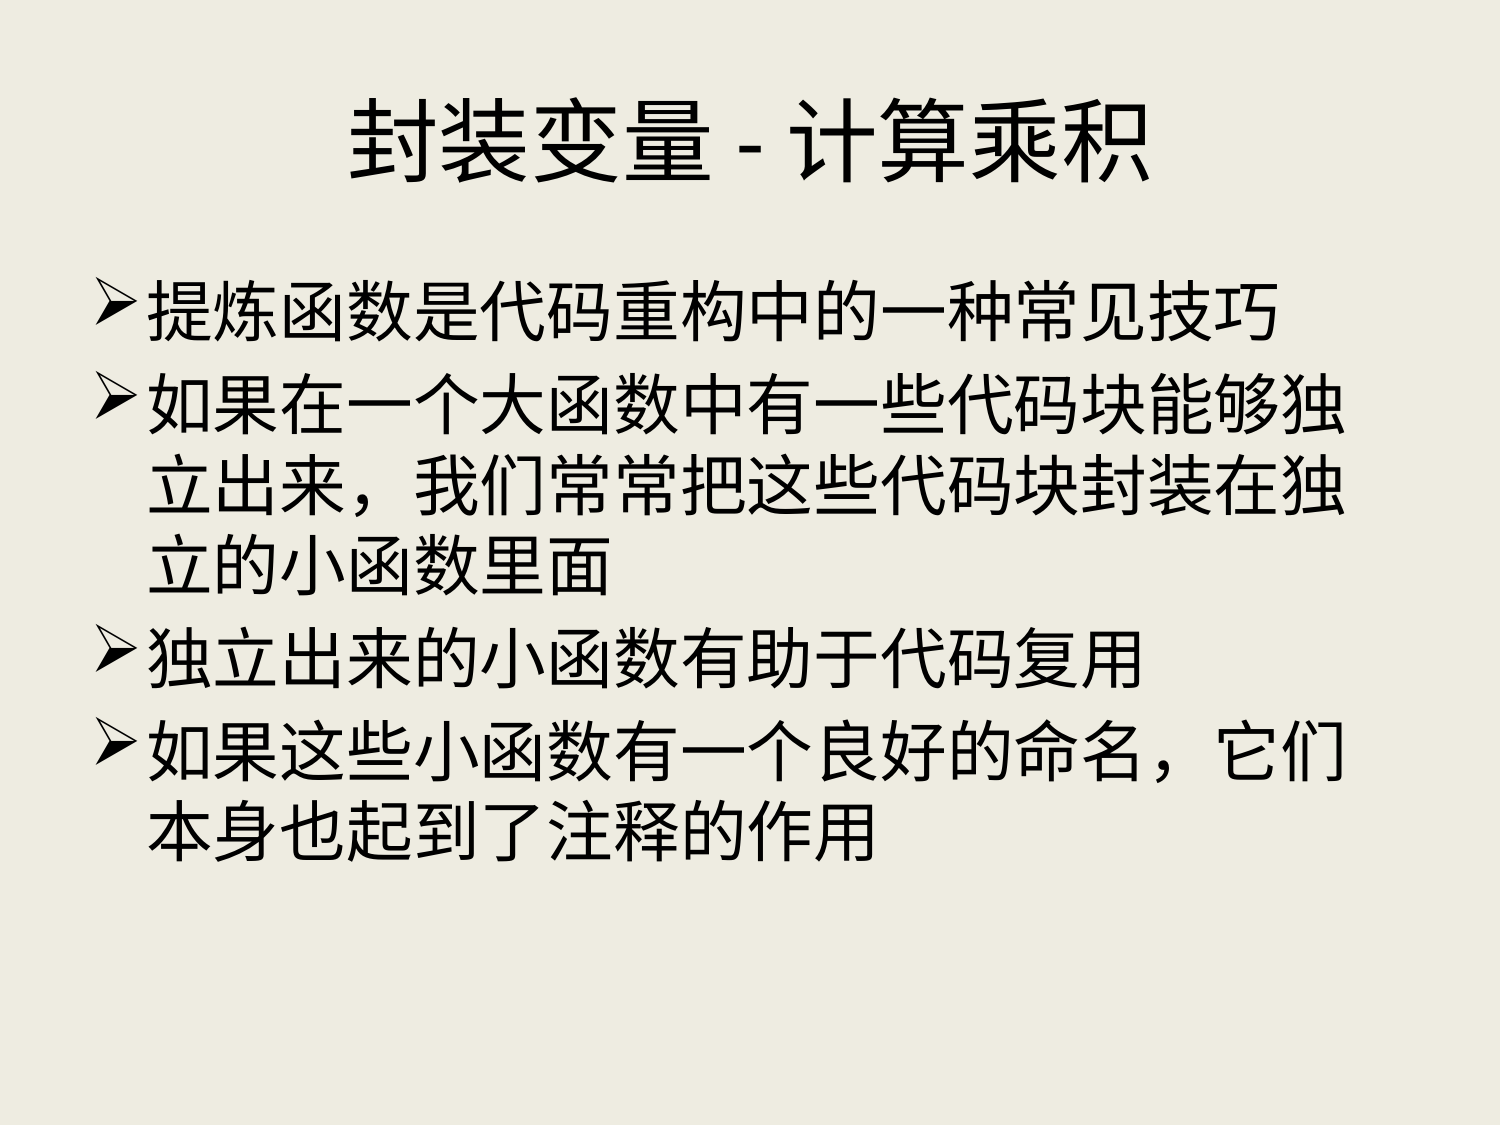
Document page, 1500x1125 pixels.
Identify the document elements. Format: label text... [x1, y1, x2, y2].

list 提炼函数是代码重构中的一种常见技巧 如果在一个大函数中有一些代码块能够独立出来，我们常常把这些代码块封装在独立的小函数里面 独立出来的小函数有助于代码复用 如果这些小函数有一个良好的命名，它们本身也起到了注释的作用 [75, 262, 1425, 1005]
title 封装变量-计算乘积 [75, 45, 1425, 233]
